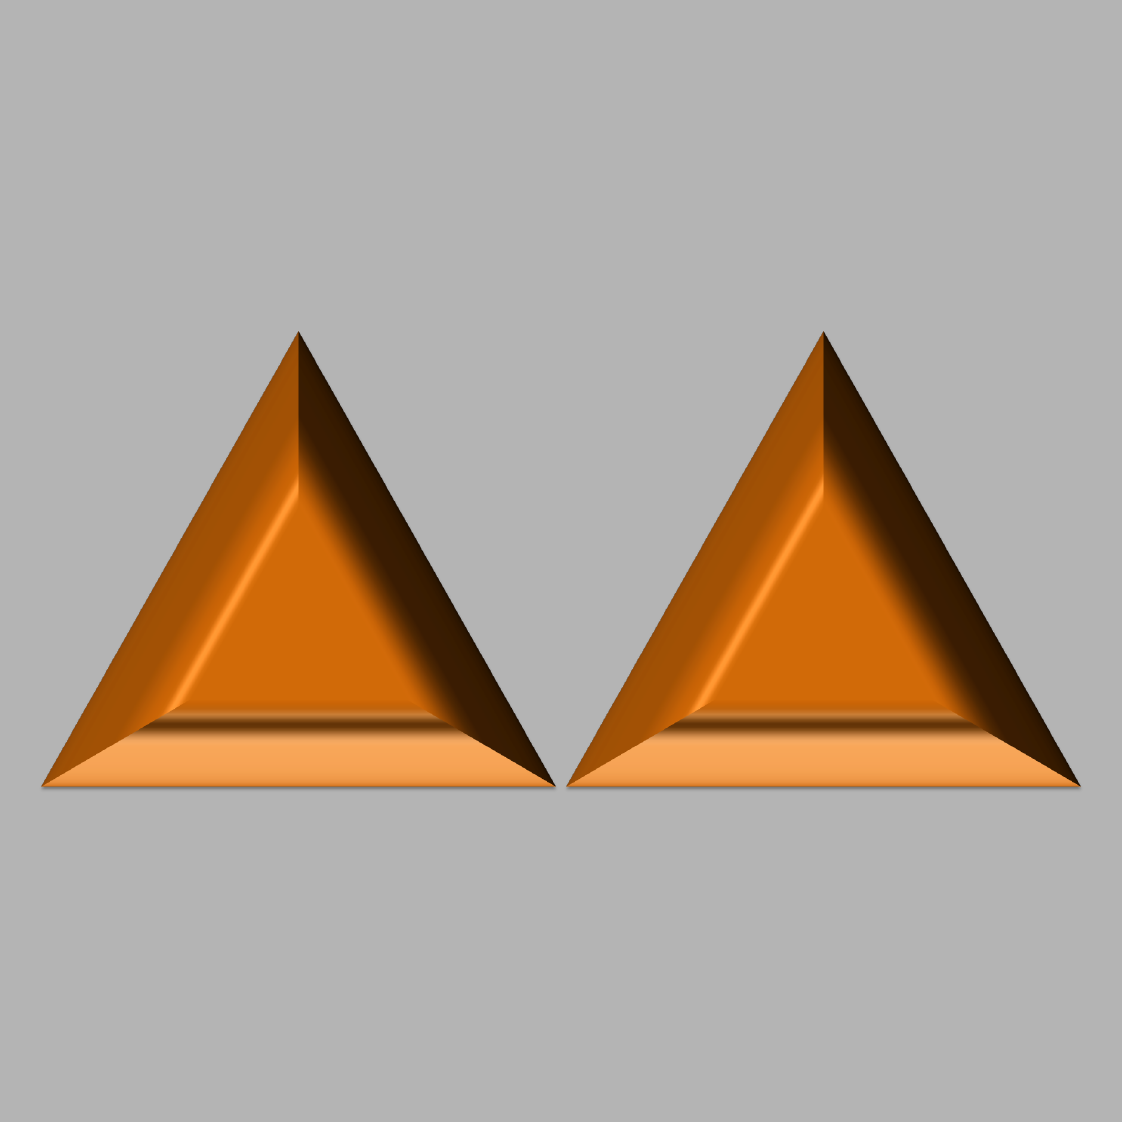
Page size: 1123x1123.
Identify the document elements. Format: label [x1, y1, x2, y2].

picture [36, 328, 1086, 794]
